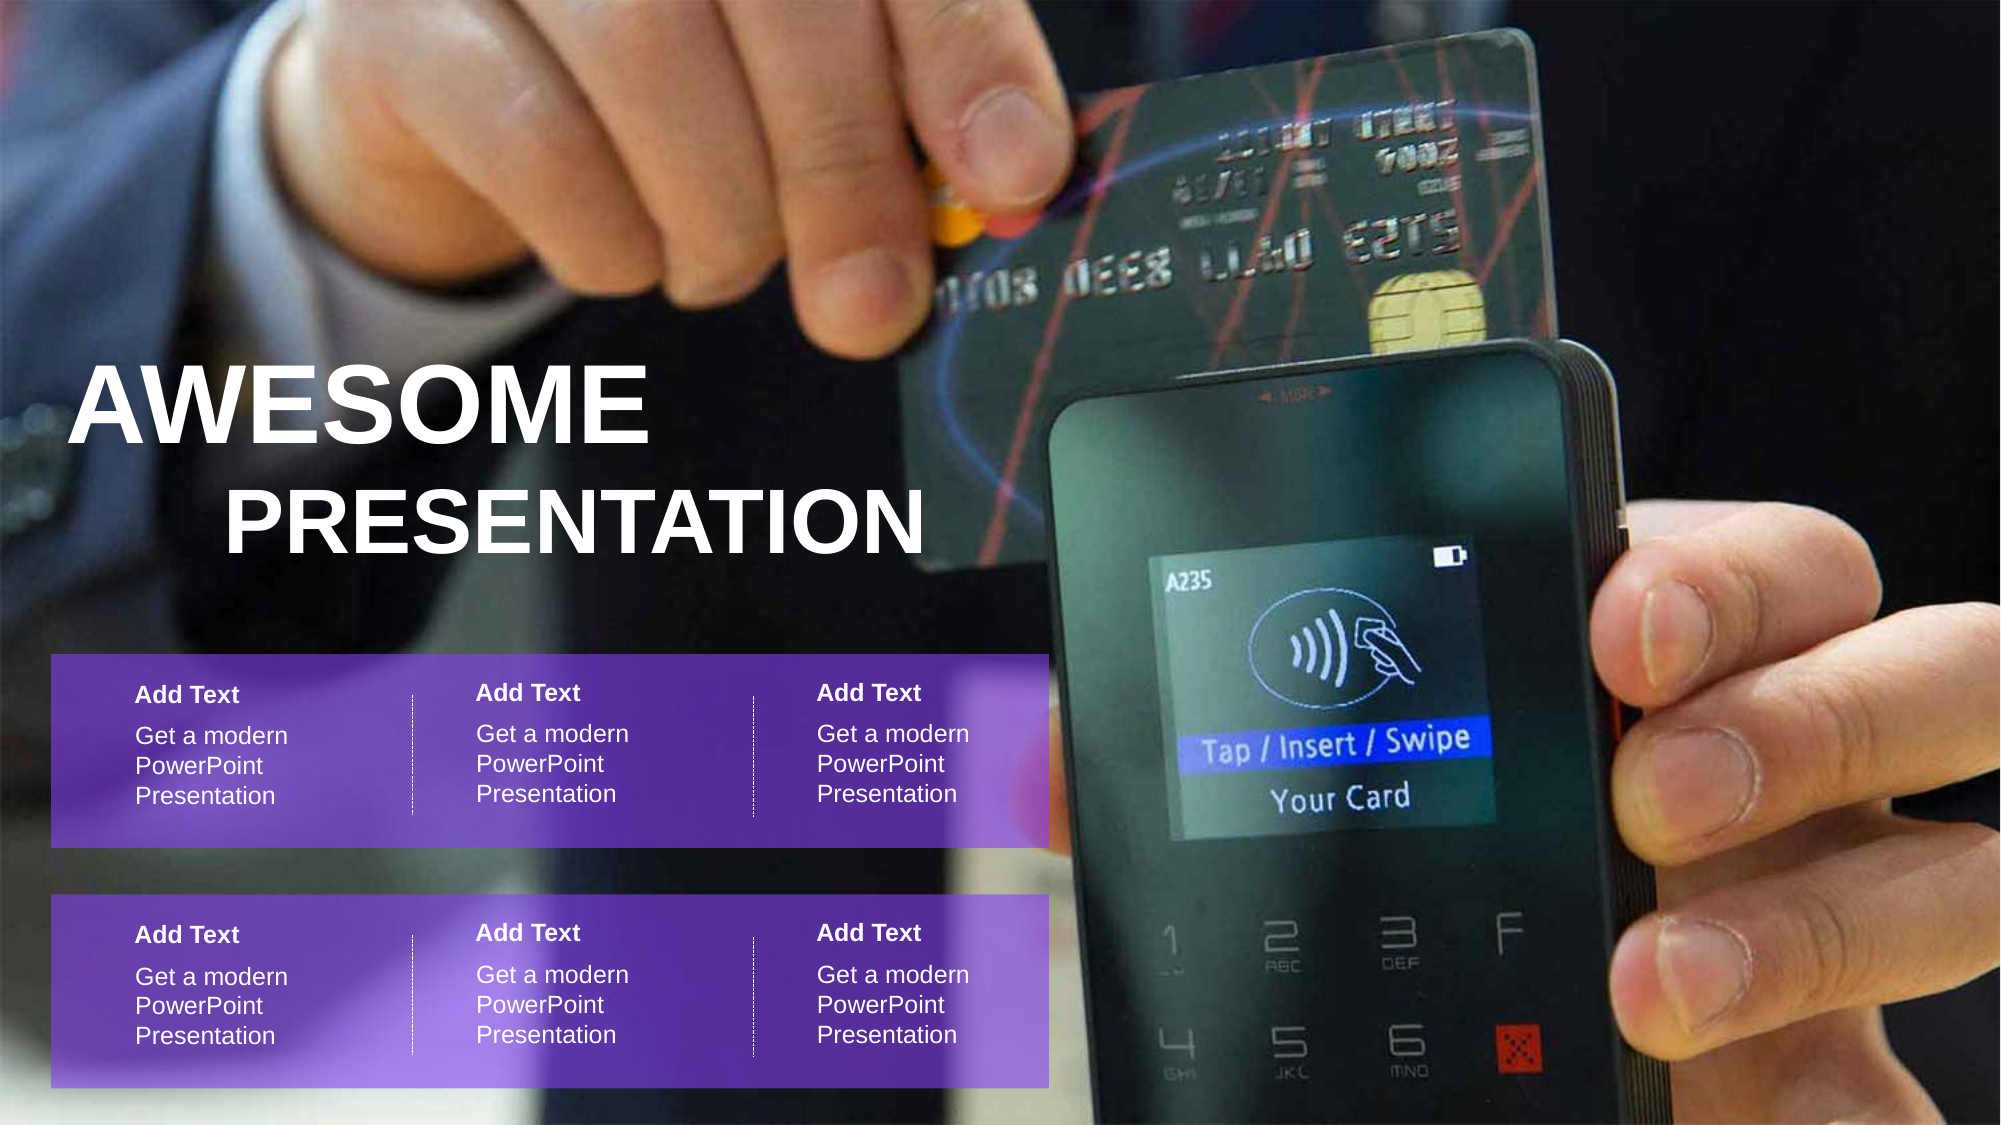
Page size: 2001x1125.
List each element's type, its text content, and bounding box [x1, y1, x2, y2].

text_box PRESENTATION [208, 454, 1002, 580]
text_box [798, 909, 1050, 1057]
text_box [50, 893, 1050, 1089]
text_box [457, 668, 709, 817]
text_box [50, 653, 1050, 849]
text_box AWESOME [51, 323, 726, 473]
picture [0, 0, 2001, 1125]
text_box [457, 909, 709, 1057]
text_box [798, 668, 1050, 817]
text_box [116, 670, 368, 819]
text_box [116, 911, 368, 1059]
